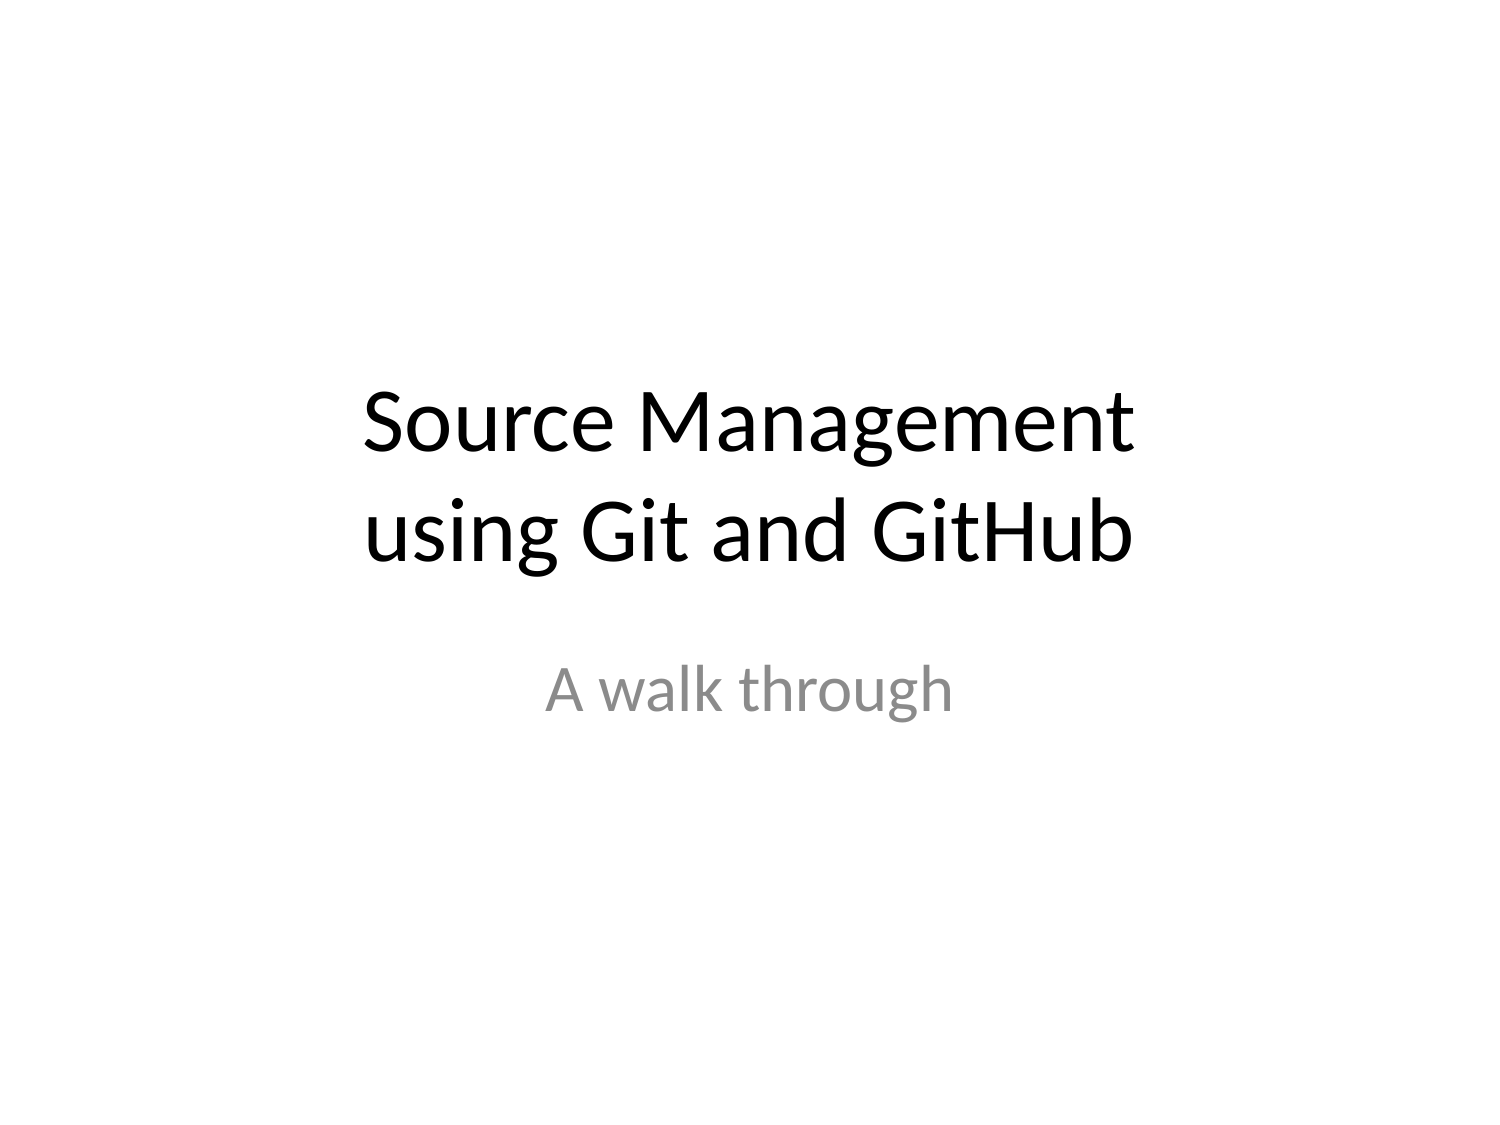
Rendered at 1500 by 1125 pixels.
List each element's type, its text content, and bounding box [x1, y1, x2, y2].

title Source Management using Git and GitHub [112, 349, 1388, 591]
subtitle A walk through [225, 637, 1275, 925]
